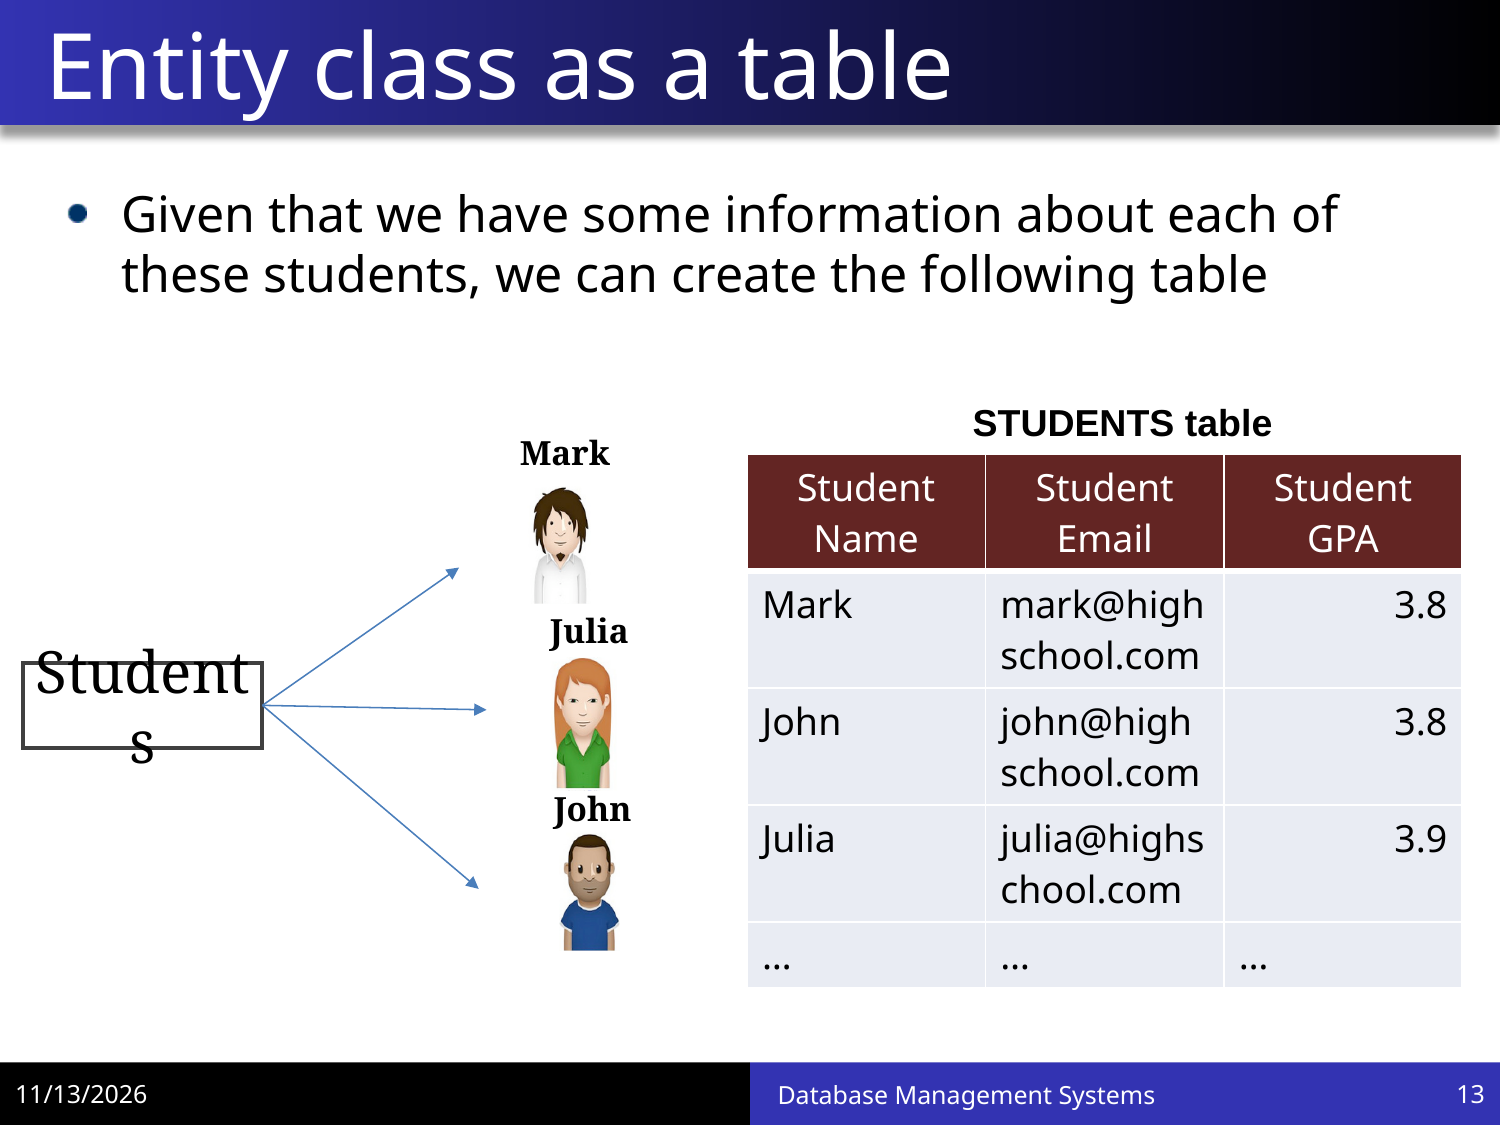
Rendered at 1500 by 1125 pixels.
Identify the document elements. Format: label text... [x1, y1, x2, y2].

title Entity class as a table [0, 0, 1463, 126]
picture [65, 201, 87, 223]
table_cell mark@highschool.com [986, 574, 1223, 687]
slide_number 13 [1412, 1065, 1500, 1125]
table_cell 3.8 [1225, 689, 1461, 804]
table_cell 3.9 [1225, 806, 1461, 921]
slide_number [0, 1065, 176, 1125]
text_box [23, 432, 630, 952]
table_cell john@highschool.com [986, 689, 1223, 804]
table_cell … [986, 923, 1223, 987]
text_box STUDENTS table [957, 391, 1495, 451]
table_header Student GPA [1225, 455, 1461, 568]
table_cell 3.8 [1225, 574, 1461, 687]
table_cell … [748, 923, 985, 987]
table_cell … [1225, 923, 1461, 987]
table_cell julia@highschool.com [986, 806, 1223, 921]
table_header Student Name [748, 455, 985, 568]
table_header Student Email [986, 455, 1223, 568]
table_cell Julia [748, 806, 985, 921]
table_cell Mark [748, 574, 985, 687]
footer Database Management Systems [762, 1065, 1350, 1125]
table_cell John [748, 689, 985, 804]
list Given that we have some information about each of these students, we can create the following table [49, 174, 1426, 451]
